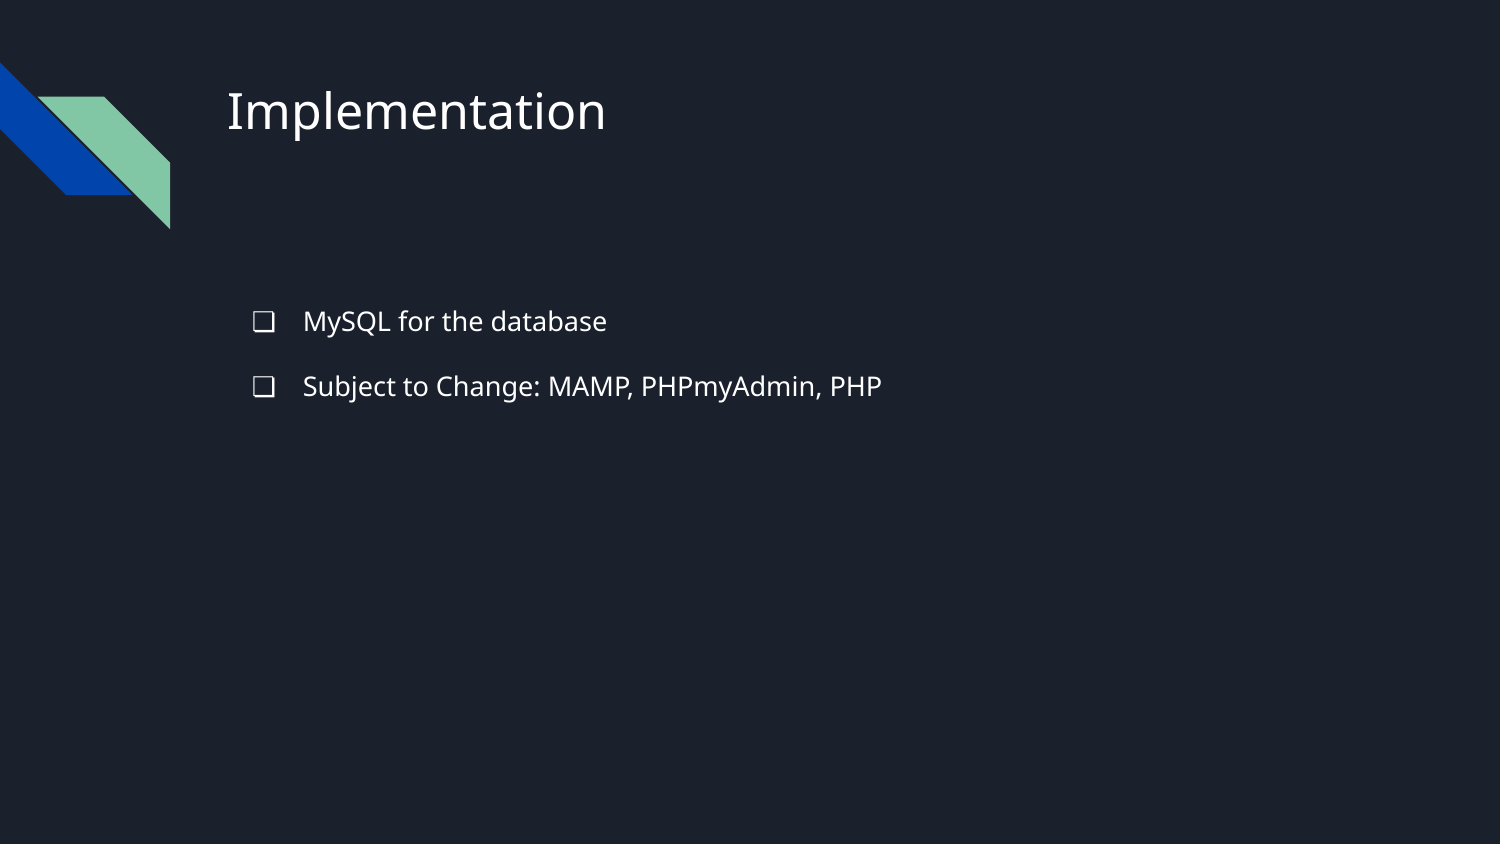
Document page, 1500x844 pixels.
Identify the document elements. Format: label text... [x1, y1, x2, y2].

title Implementation [212, 64, 1368, 215]
list MySQL for the database Subject to Change: MAMP, PHPmyAdmin, PHP [212, 257, 1368, 735]
